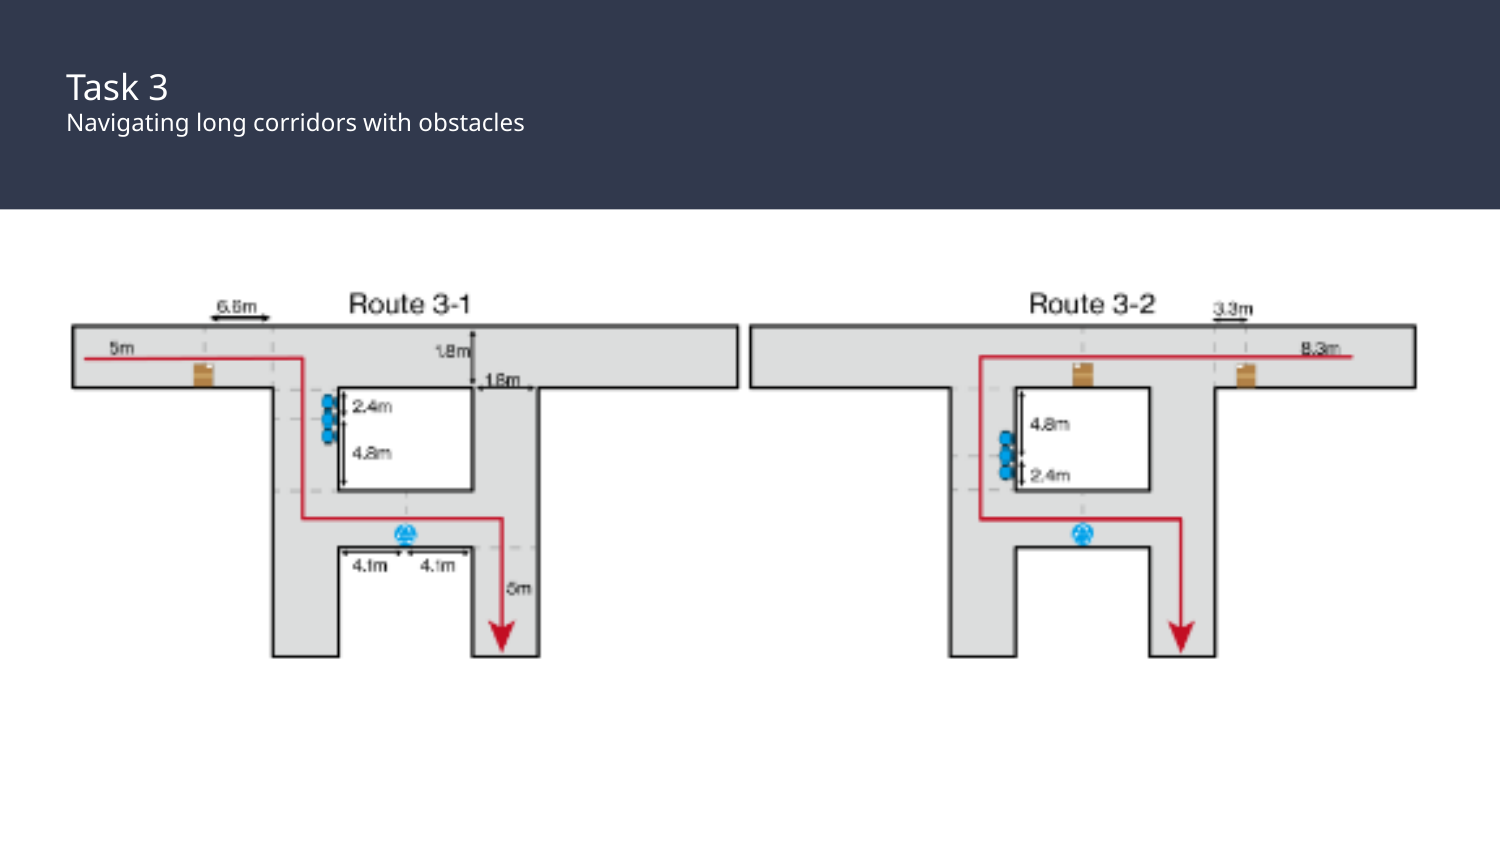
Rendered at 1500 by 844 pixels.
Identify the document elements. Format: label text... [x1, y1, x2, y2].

title Task 3 Navigating long corridors with obstacles [51, 49, 1449, 152]
picture [59, 280, 1441, 698]
